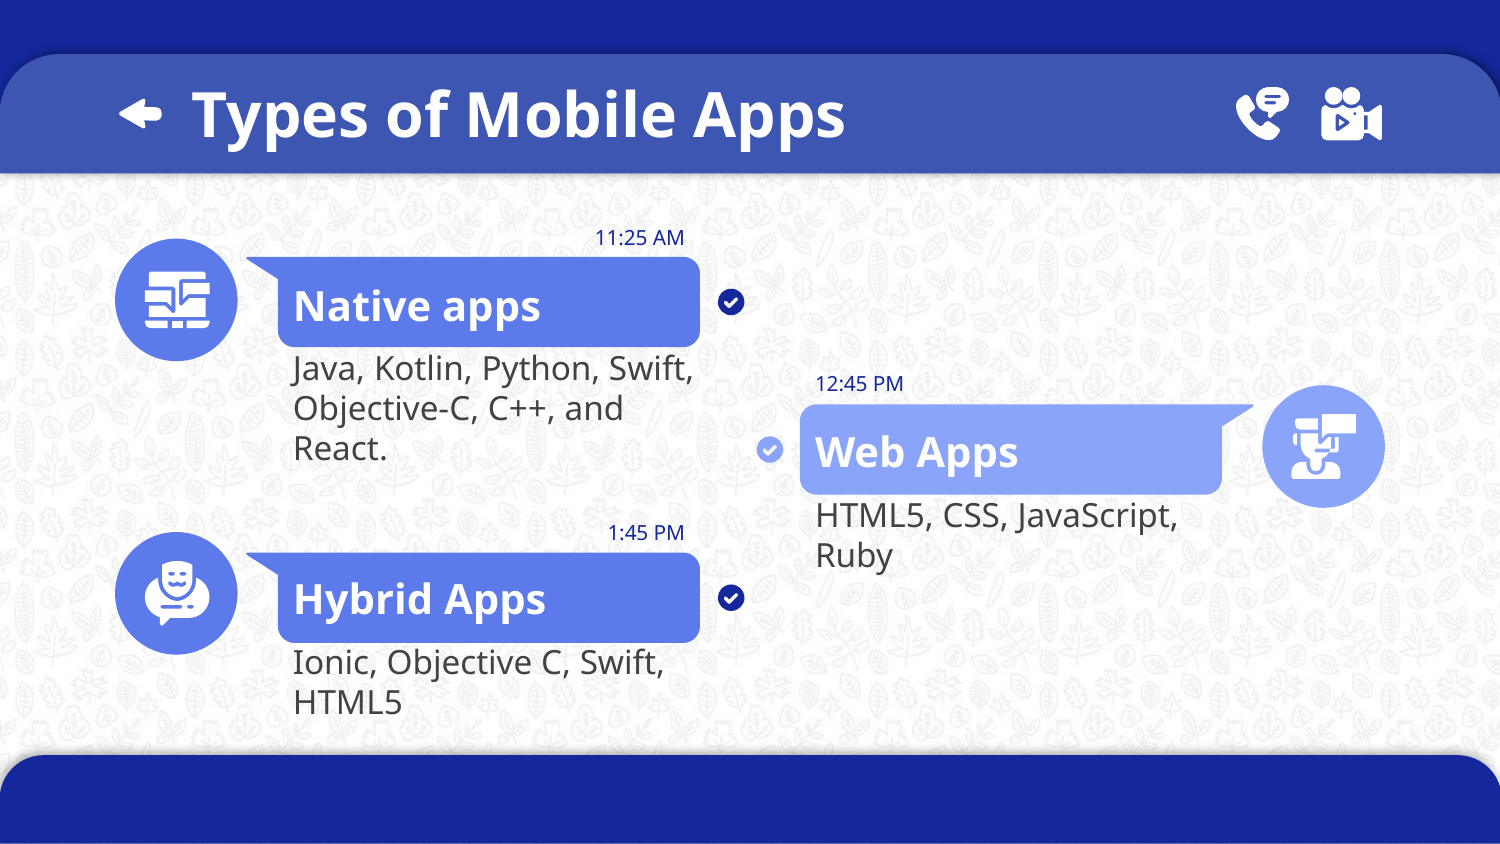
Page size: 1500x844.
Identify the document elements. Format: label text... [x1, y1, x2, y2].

text_box 1:45 PM [572, 504, 700, 553]
text_box [1262, 385, 1385, 508]
text_box [115, 238, 238, 362]
text_box [246, 552, 700, 625]
text_box [756, 436, 784, 463]
text_box 11:25 AM [572, 209, 700, 257]
subtitle Native apps [277, 264, 650, 336]
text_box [1234, 86, 1383, 141]
title Types of Mobile Apps [176, 60, 1382, 155]
text_box [115, 532, 238, 655]
text_box 12:45 PM [800, 356, 928, 404]
text_box [246, 256, 700, 332]
subtitle HTML5, CSS, JavaScript, Ruby [800, 479, 1254, 599]
text_box [717, 584, 745, 611]
text_box [803, 404, 1254, 479]
text_box [717, 288, 745, 316]
subtitle Java, Kotlin, Python, Swift, Objective-C, C++, and React. [277, 332, 732, 452]
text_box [1291, 413, 1357, 480]
subtitle Ionic, Objective C, Swift, HTML5 [277, 625, 732, 746]
picture [0, 174, 1500, 788]
text_box [119, 98, 162, 129]
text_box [144, 560, 210, 626]
subtitle Web Apps [800, 411, 1143, 482]
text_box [144, 271, 210, 329]
subtitle Hybrid Apps [277, 558, 650, 629]
